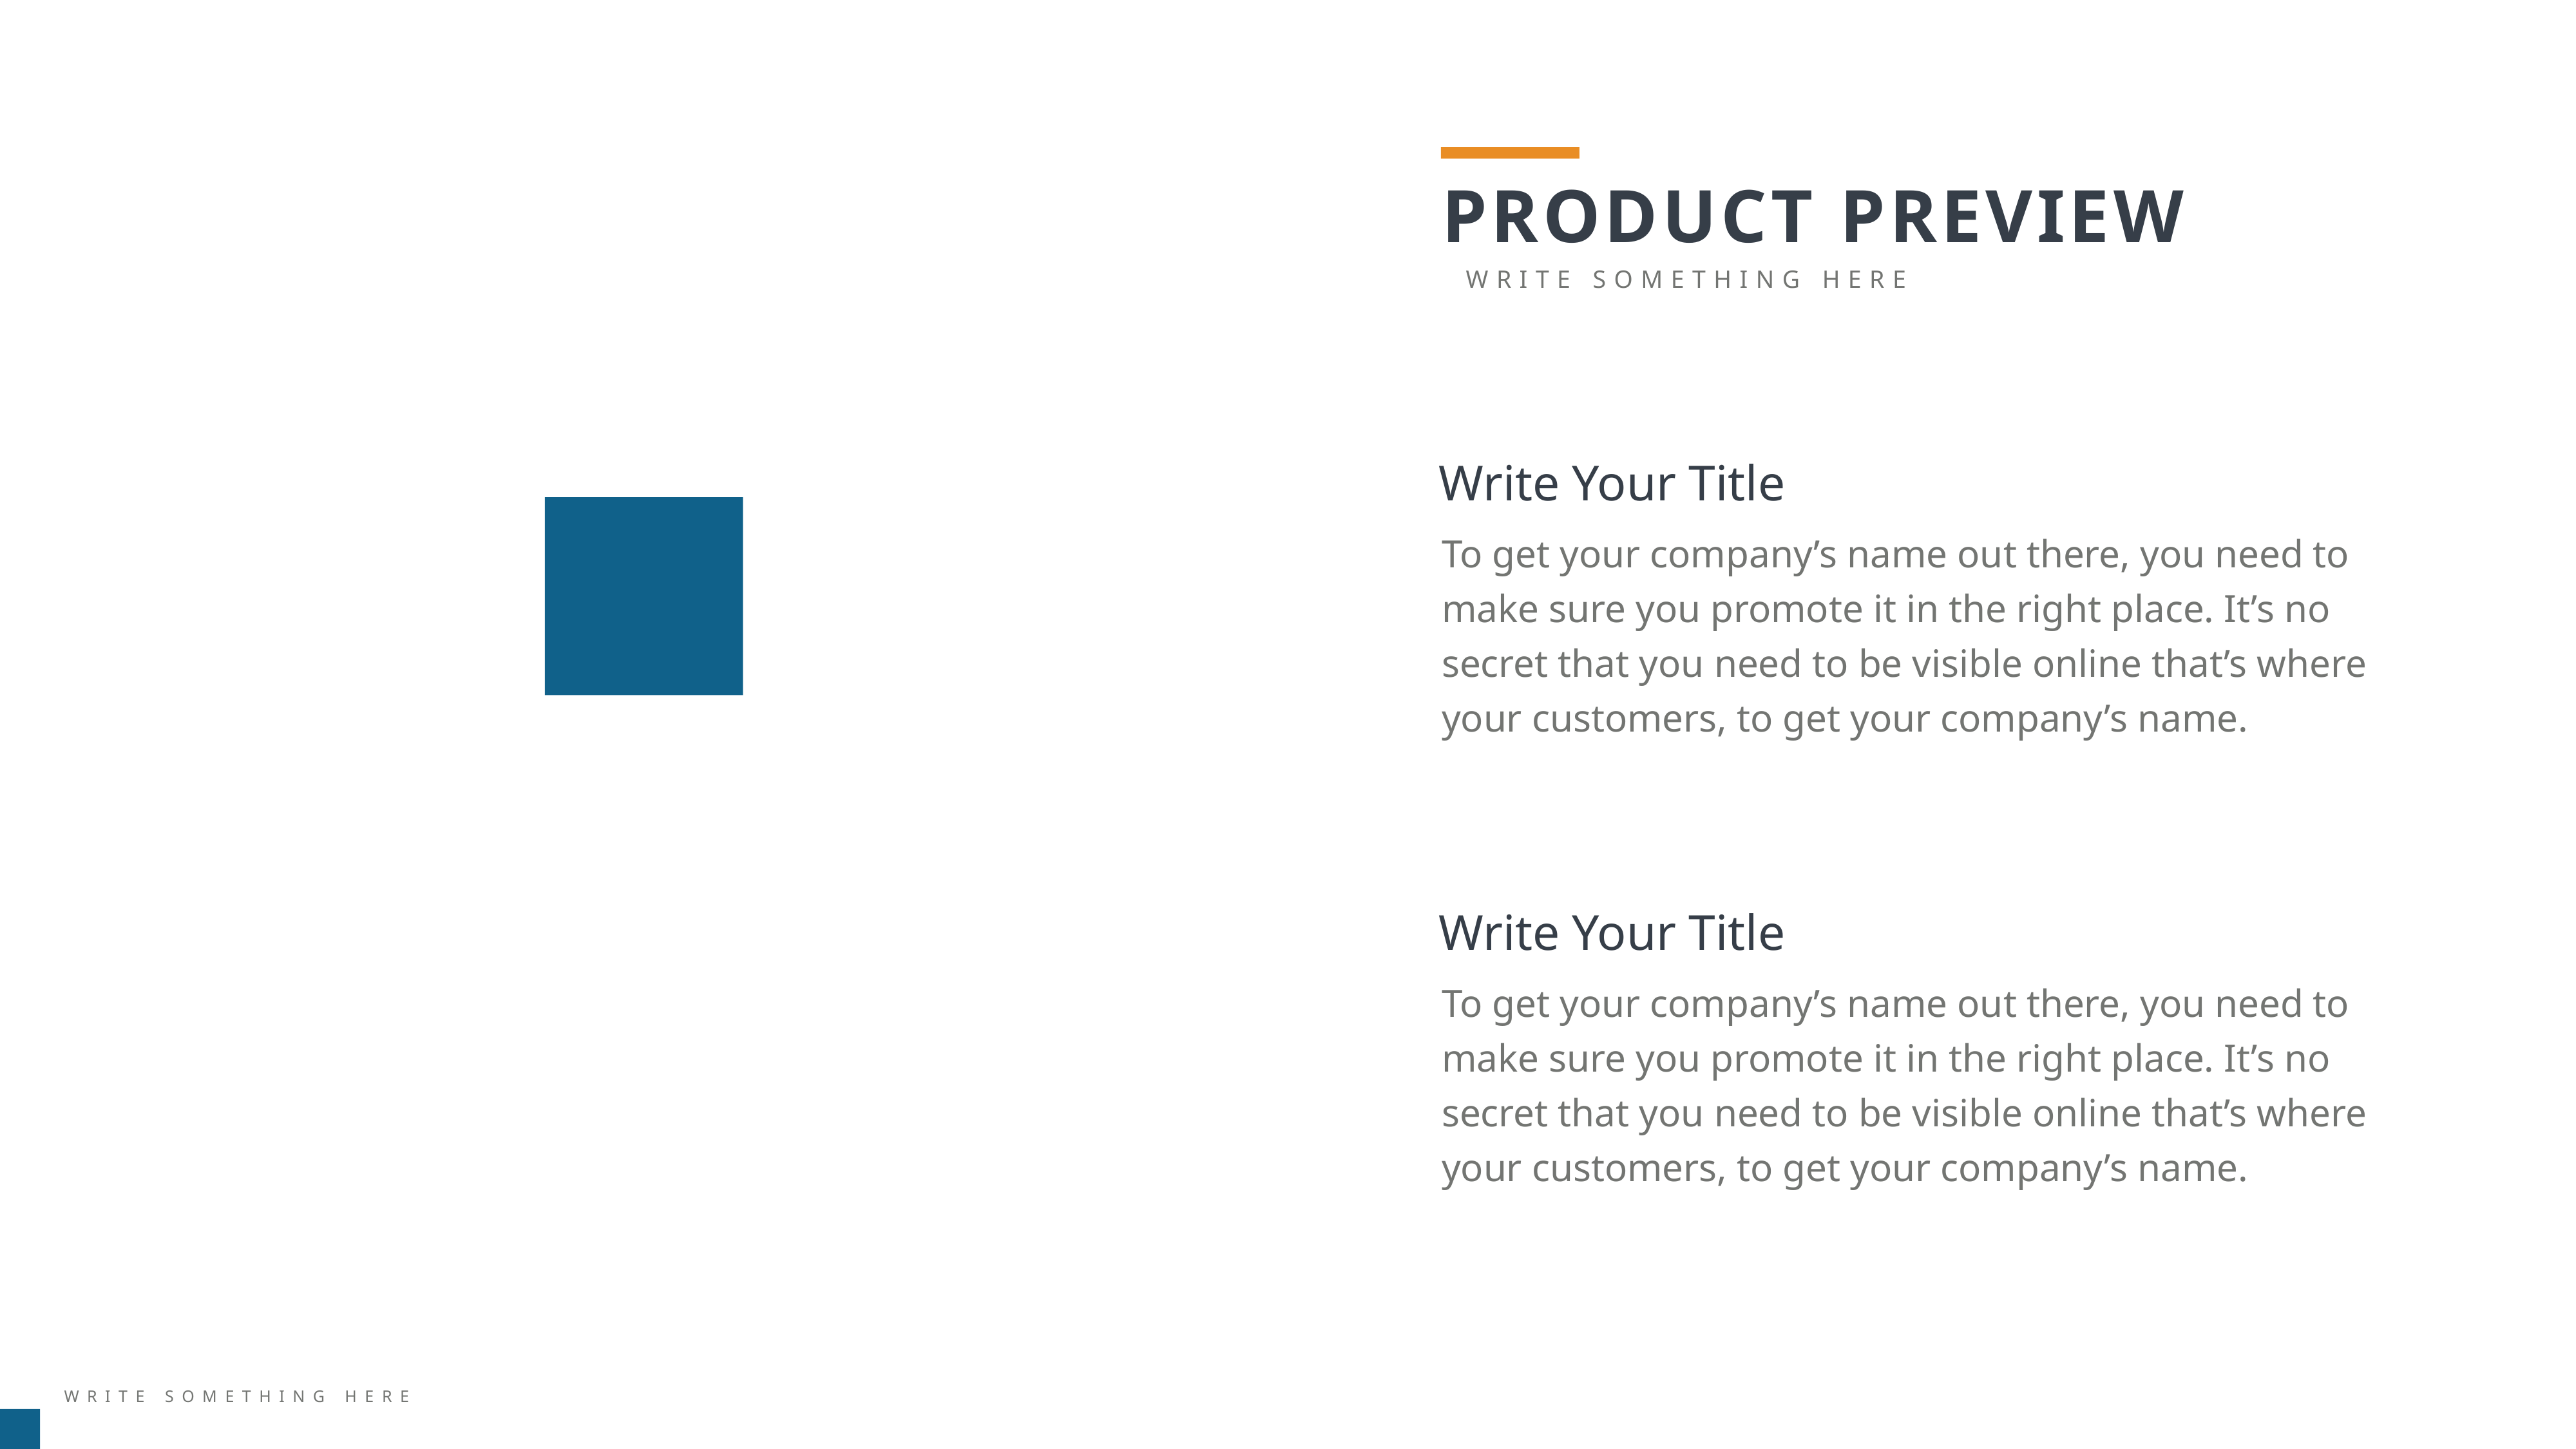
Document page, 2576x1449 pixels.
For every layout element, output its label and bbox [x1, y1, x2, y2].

text_box [1429, 147, 2435, 1193]
text_box [0, 1381, 434, 1449]
picture [0, 0, 1288, 1193]
